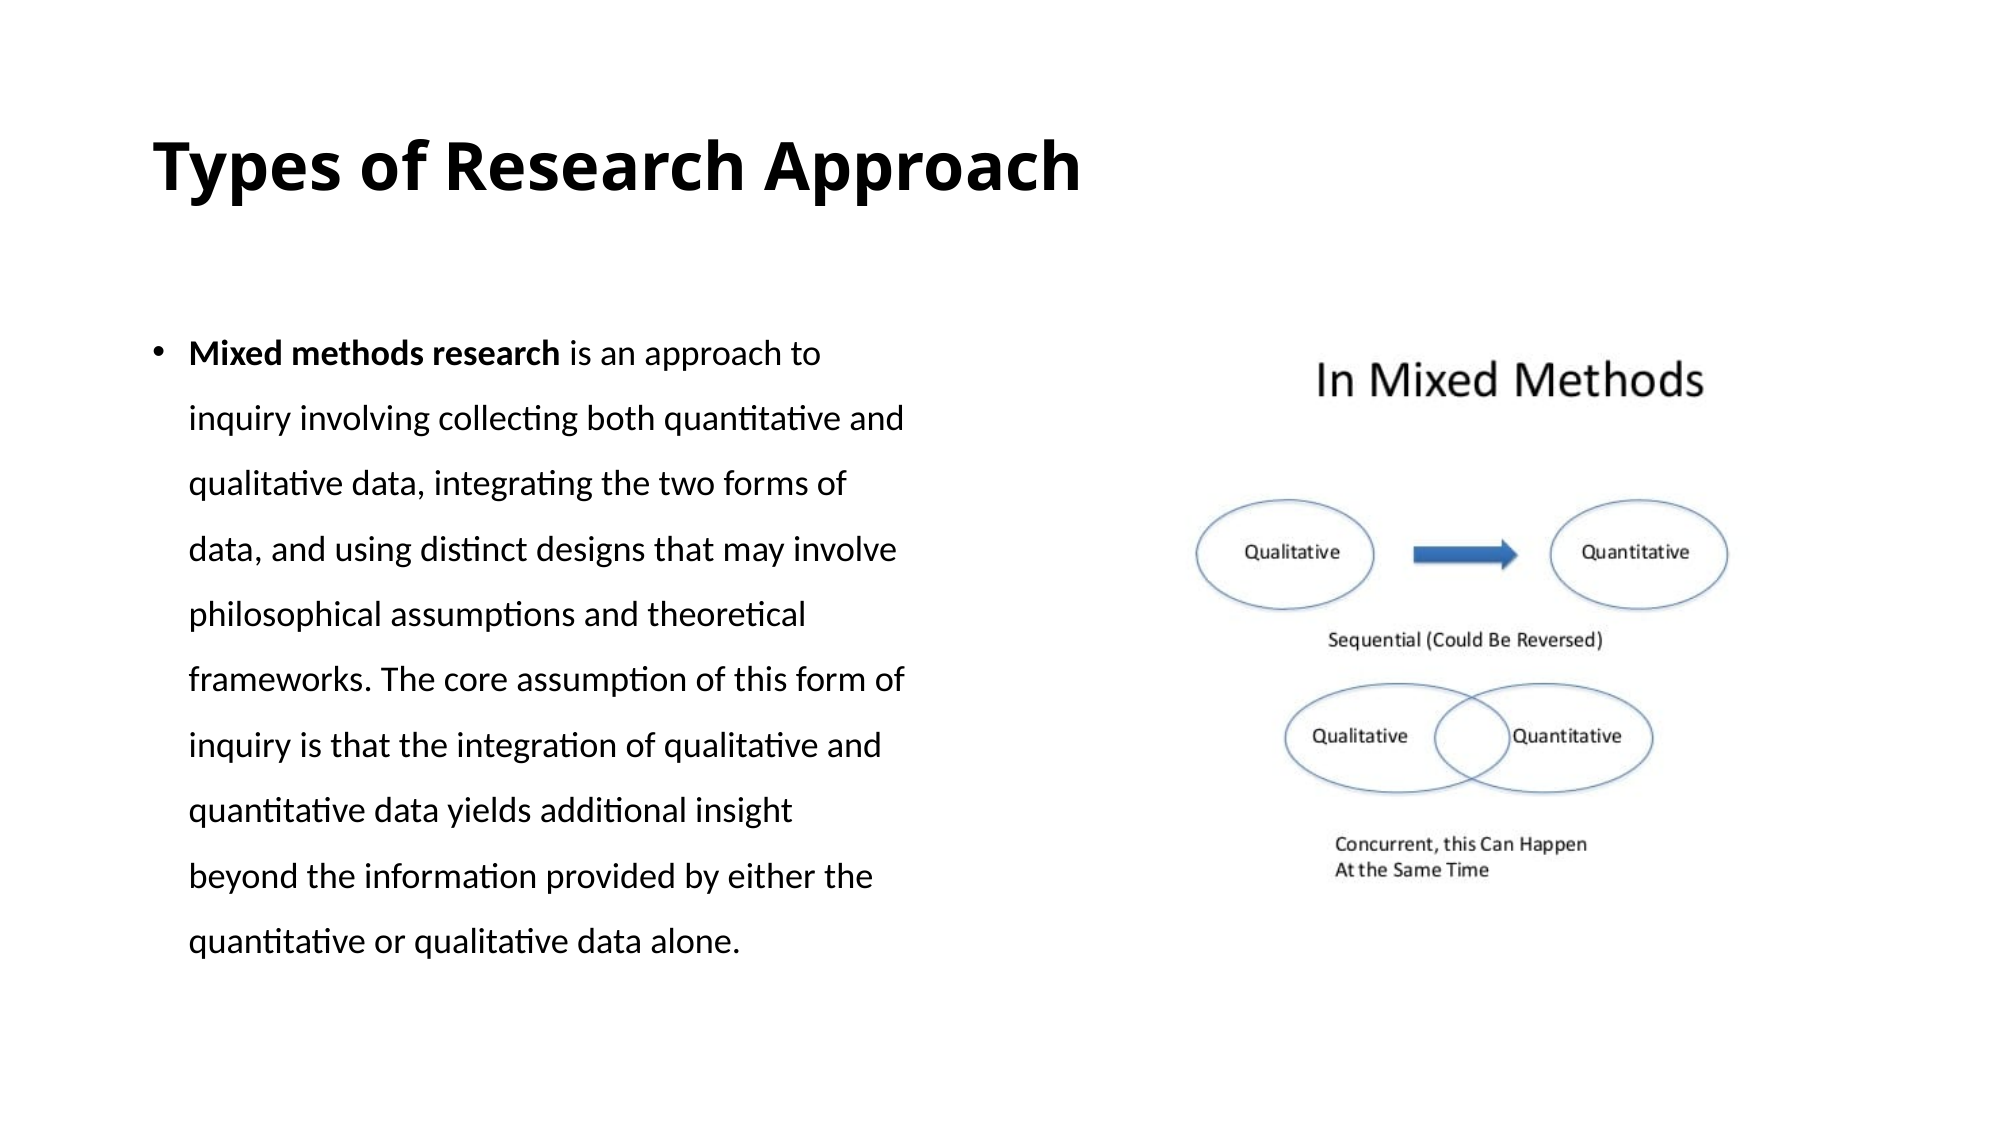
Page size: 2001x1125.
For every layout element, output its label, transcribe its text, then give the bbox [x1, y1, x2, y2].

title Types of Research Approach [137, 59, 1863, 278]
list Mixed methods research is an approach to inquiry involving collecting both quantitative and qualitative data, integrating the two forms of data, and using distinct designs that may involve philosophical assumptions and theoretical frameworks. The core assumption of this form of inquiry is that the integration of qualitative and quantitative data yields additional insight beyond the information provided by either the quantitative or qualitative data alone. [137, 299, 922, 1014]
picture [1078, 299, 1942, 947]
